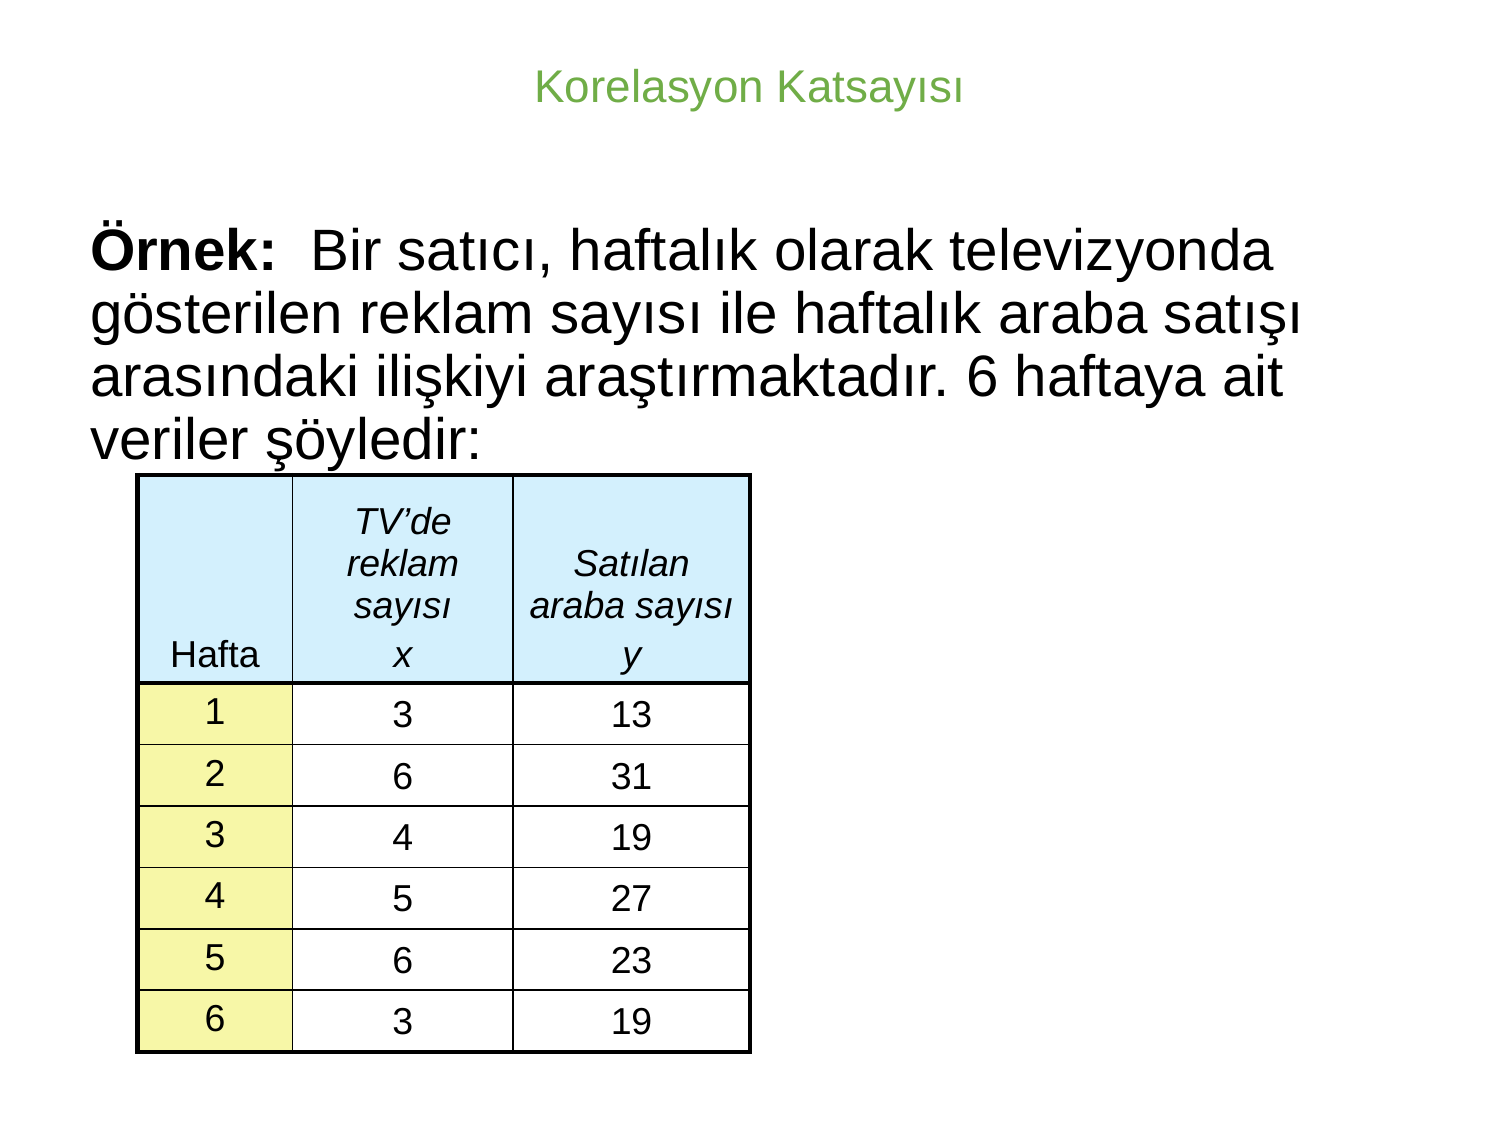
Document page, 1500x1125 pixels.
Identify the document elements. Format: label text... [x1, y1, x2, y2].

table_cell 27 [514, 868, 748, 928]
table_cell 23 [514, 930, 748, 989]
title Korelasyon Katsayısı [103, 12, 1397, 163]
table_cell 1 [140, 685, 292, 744]
table_cell 19 [514, 807, 748, 867]
table_cell 3 [140, 807, 292, 867]
table_header TV’de reklam sayısı x [293, 477, 512, 681]
table_cell 31 [514, 745, 748, 805]
table_cell 6 [293, 930, 512, 989]
table_cell 19 [514, 991, 748, 1050]
table_cell 4 [293, 807, 512, 867]
table_cell 5 [140, 930, 292, 989]
table_header Satılan araba sayısı y [514, 477, 748, 681]
table_cell 3 [293, 685, 512, 744]
table_cell 6 [140, 991, 292, 1050]
table_cell 3 [293, 991, 512, 1050]
table_cell 13 [514, 685, 748, 744]
table_cell 4 [140, 868, 292, 928]
table_cell 2 [140, 745, 292, 805]
list Örnek: Bir satıcı, haftalık olarak televizyonda gösterilen reklam sayısı ile haftalık araba satışı arasındaki ilişkiyi araştırmaktadır. 6 haftaya ait veriler şöyledir: [75, 212, 1425, 1025]
table_header Hafta [140, 477, 292, 681]
table_cell 5 [293, 868, 512, 928]
table_cell 6 [293, 745, 512, 805]
